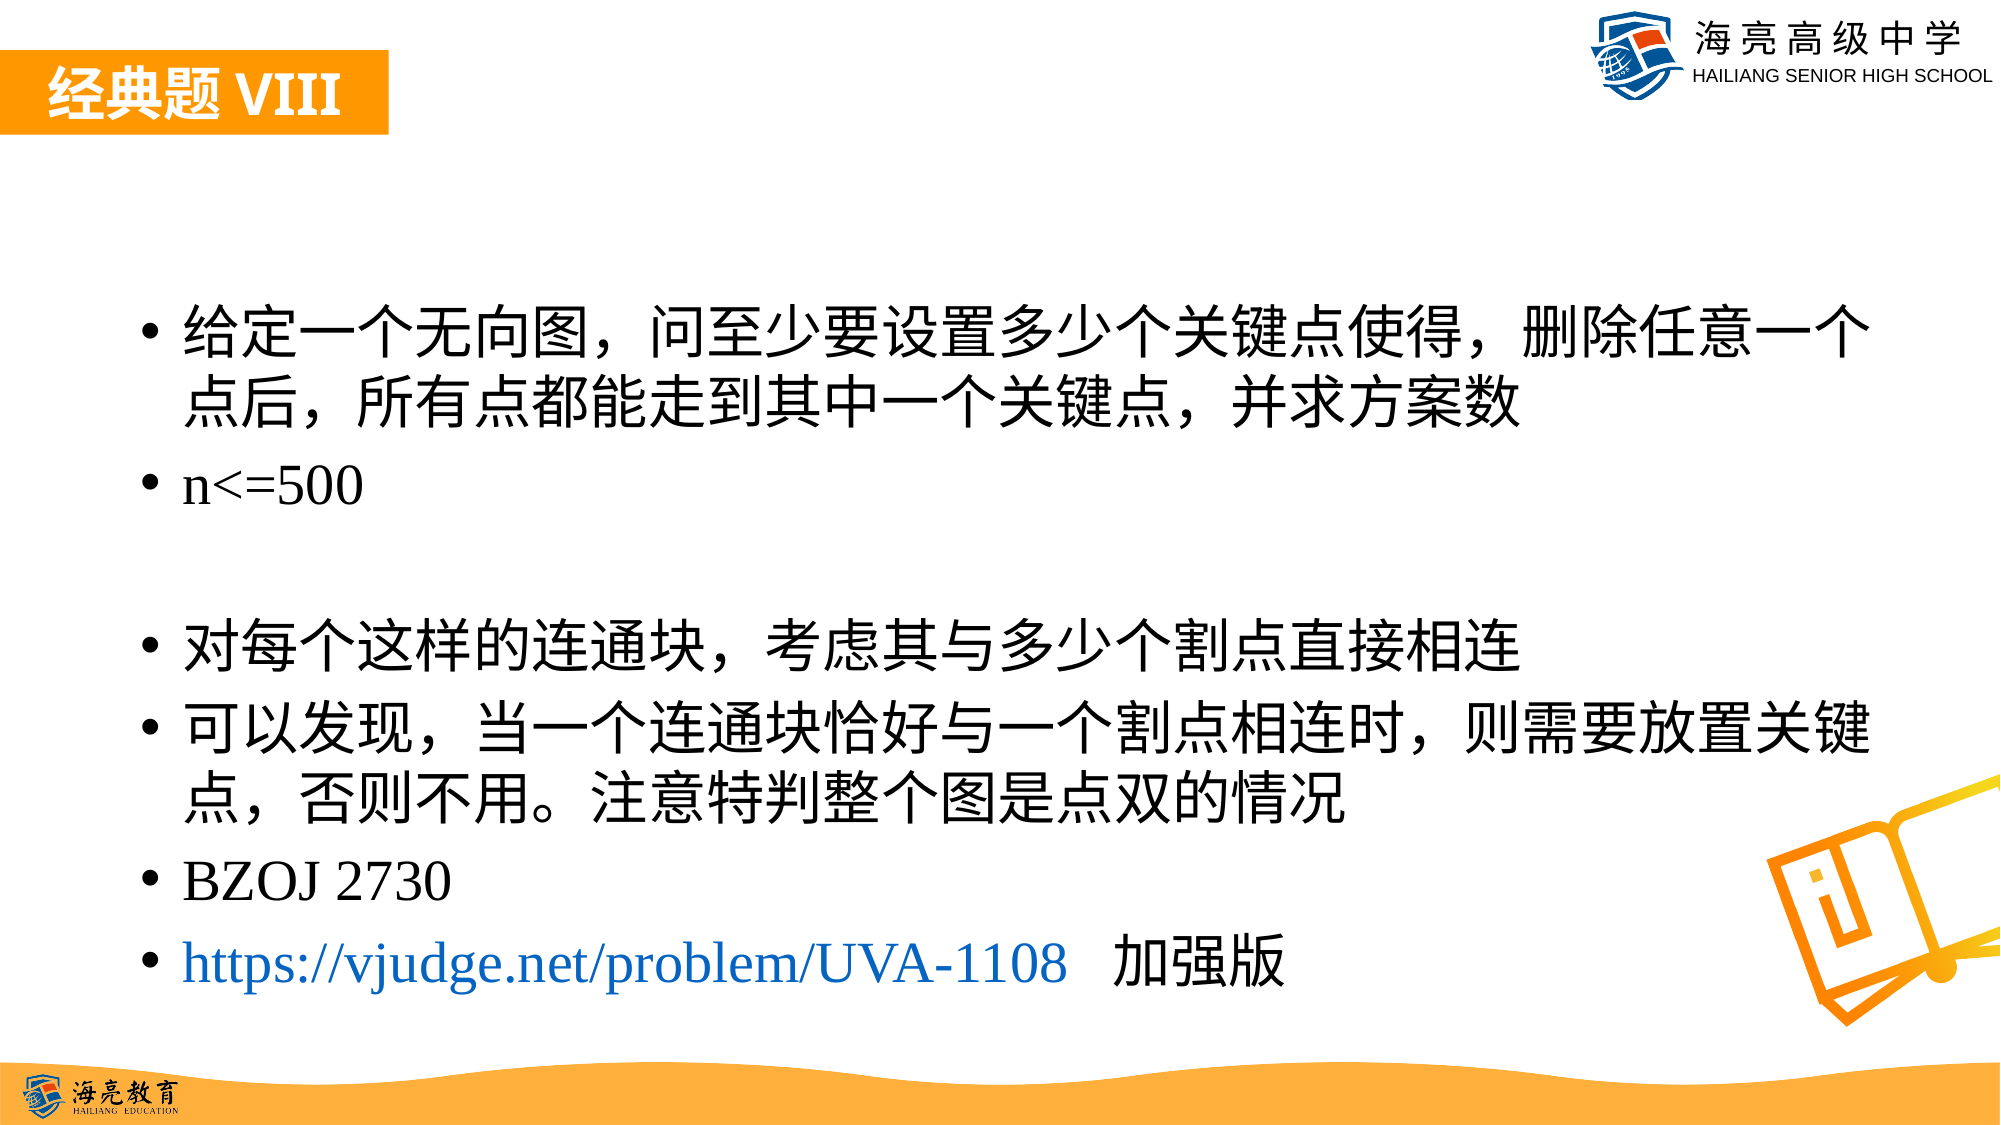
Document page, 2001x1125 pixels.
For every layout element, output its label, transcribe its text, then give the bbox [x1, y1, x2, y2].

text_box 给定一个无向图，问至少要设置多少个关键点使得，删除任意一个点后，所有点都能走到其中一个关键点，并求方案数 n<=500 对每个这样的连通块，考虑其与多少个割点直接相连 可以发现，当一个连通块恰好与一个割点相连时，则需要放置关键点，否则不用。注意特判整个图是点双的情况 BZOJ 2730 https://vjudge.net/problem/UVA-1108 加强版 [124, 287, 1925, 1062]
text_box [1590, 7, 2000, 100]
picture [0, 1062, 2000, 1125]
text_box [241, 219, 2000, 772]
picture [1766, 772, 2000, 1027]
text_box 经典题VIII [0, 50, 389, 135]
